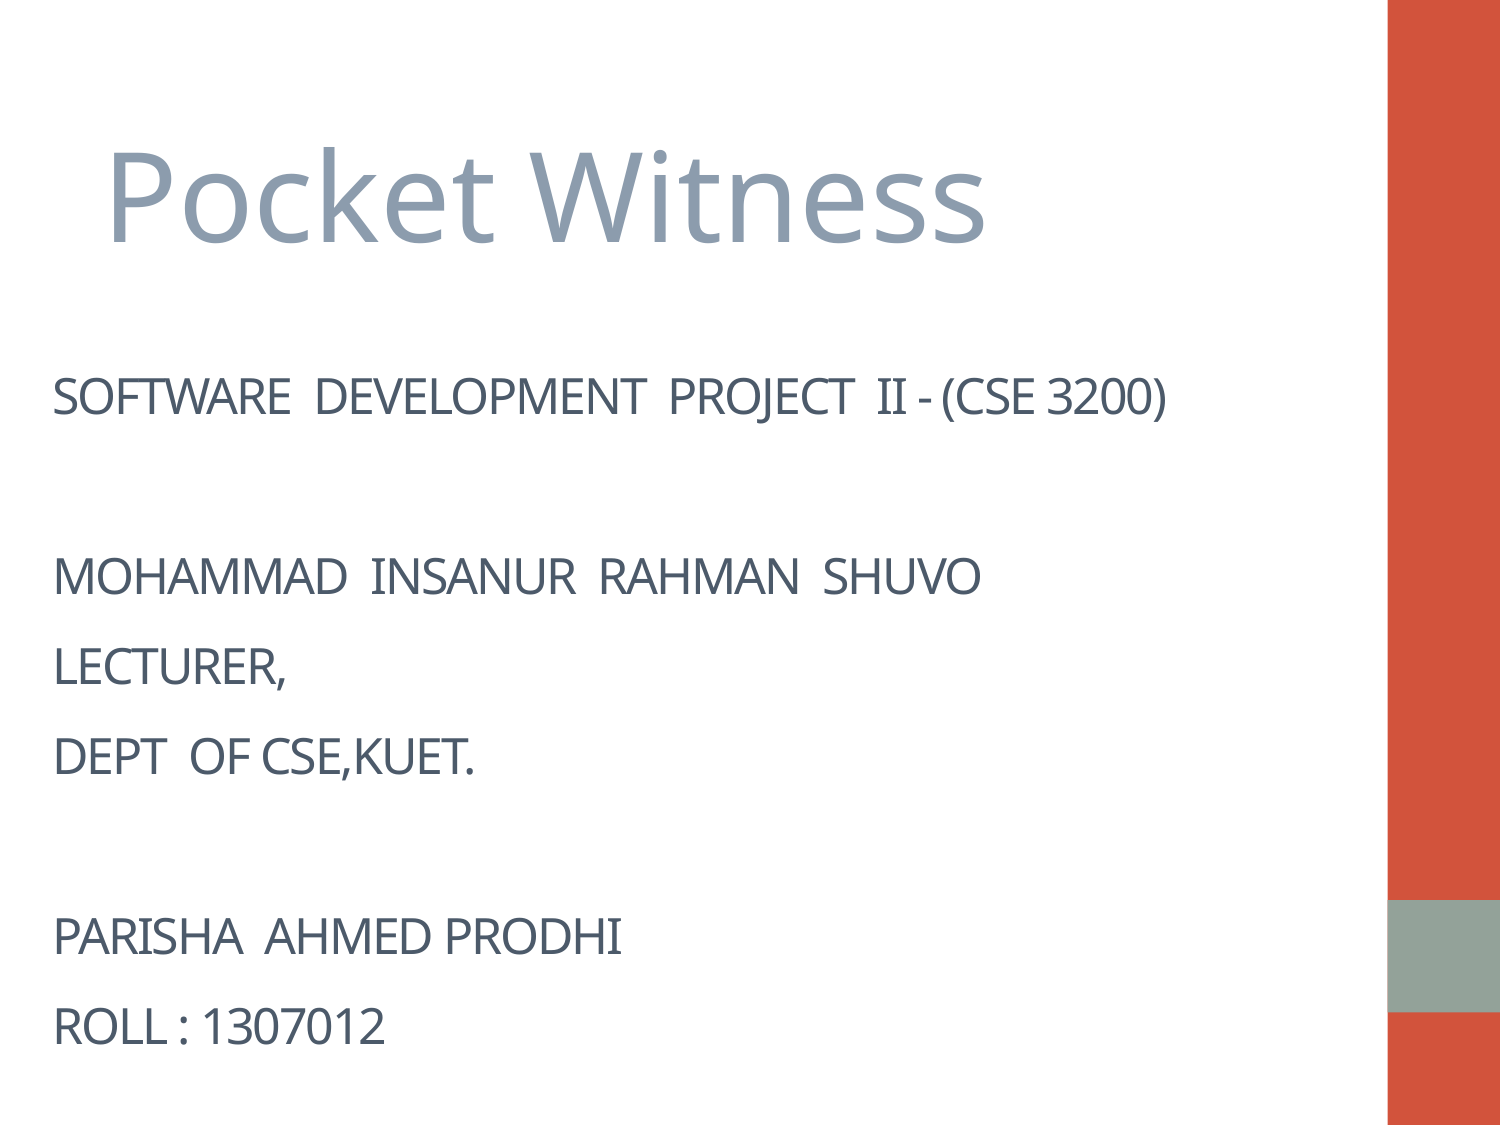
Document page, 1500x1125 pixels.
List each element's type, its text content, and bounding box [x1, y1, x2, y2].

list Pocket Witness [87, 62, 1094, 275]
title Software Development Project II - (CSE 3200) MOHAMMAD Insanur Rahman Shuvo Lecturer, Dept of CSE,KUET. Parisha ahmed Prodhi roll : 1307012 [37, 237, 1294, 738]
